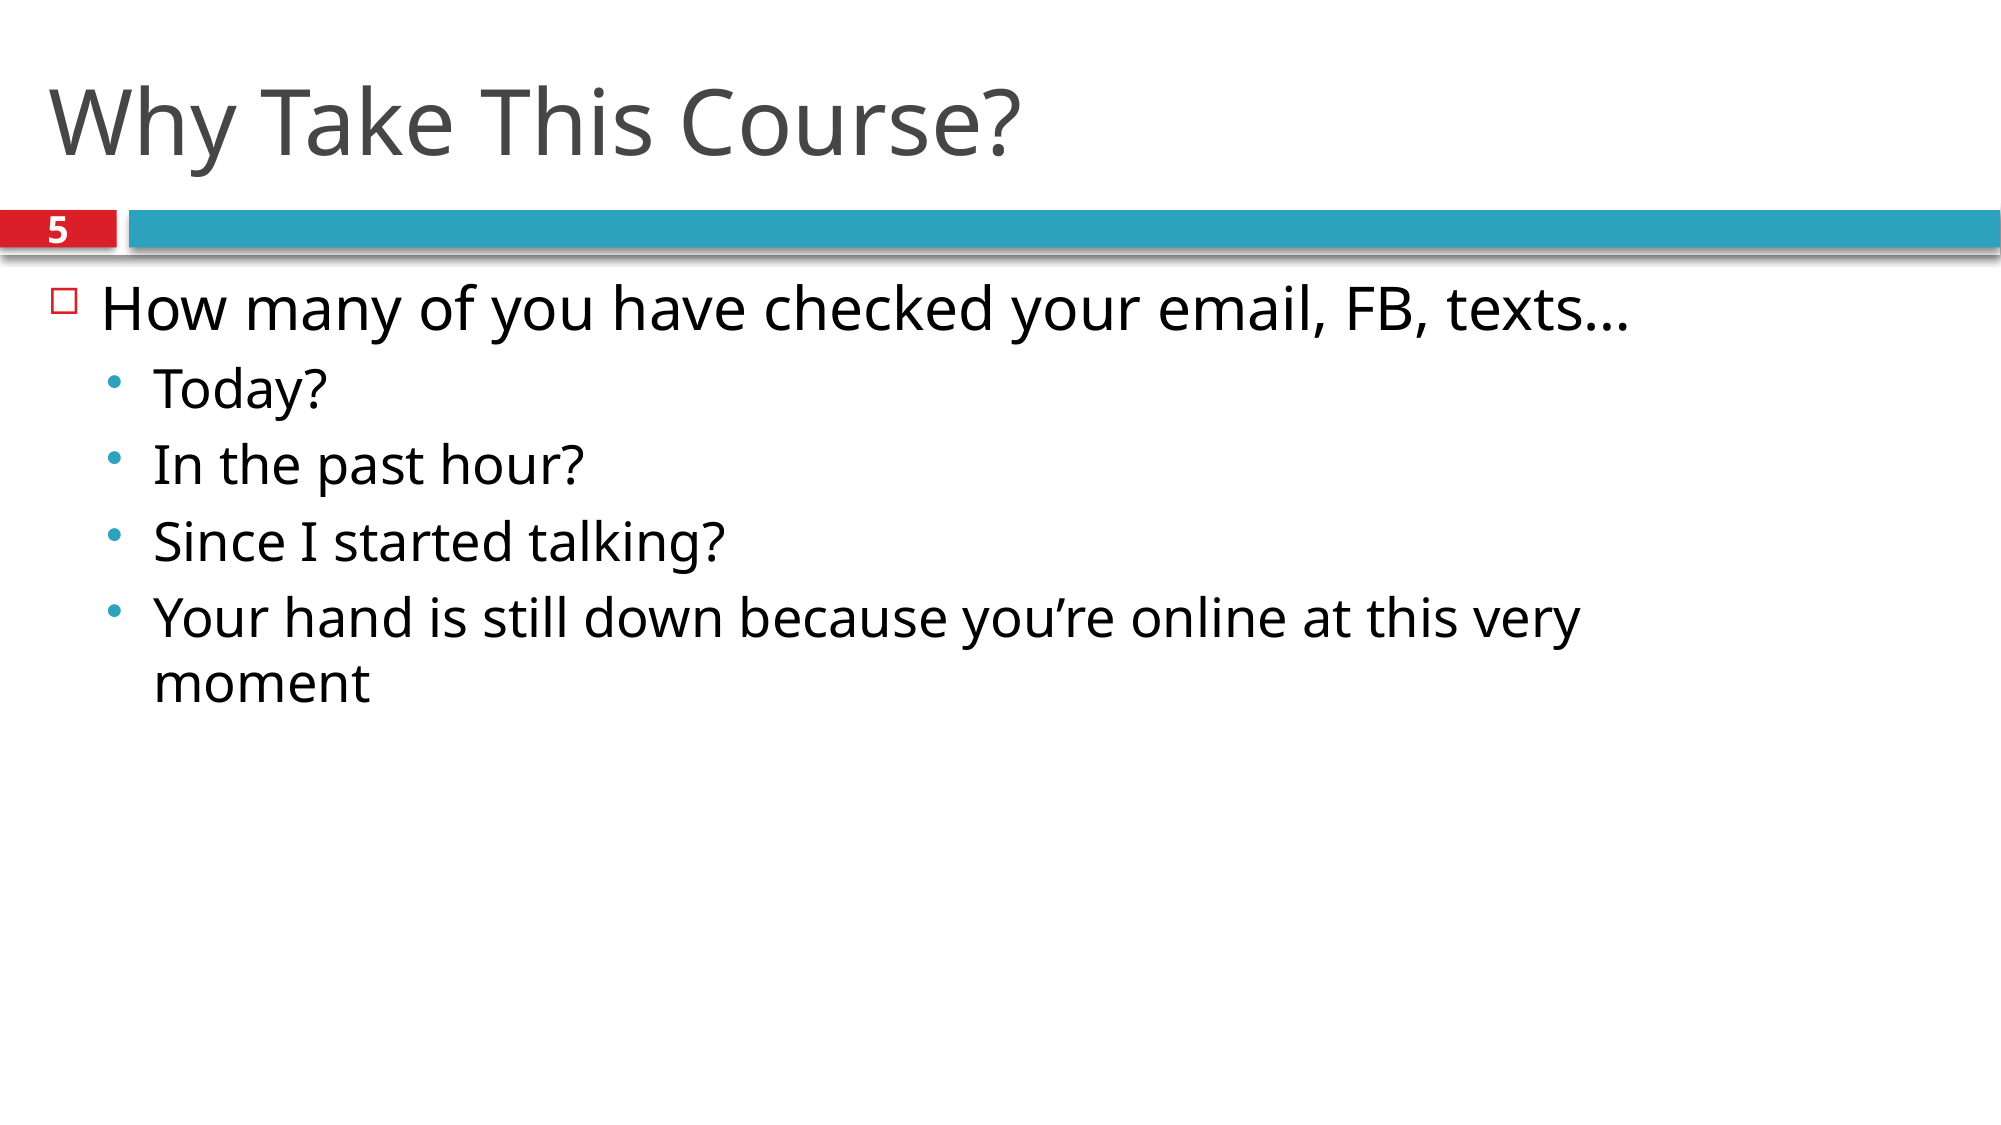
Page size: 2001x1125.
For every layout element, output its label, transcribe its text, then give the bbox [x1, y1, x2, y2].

list How many of you have checked your email, FB, texts… Today? In the past hour? Since I started talking? Your hand is still down because you’re online at this very moment [33, 262, 1725, 1125]
title Why Take This Course? [33, 37, 1967, 200]
slide_number 5 [0, 206, 117, 257]
